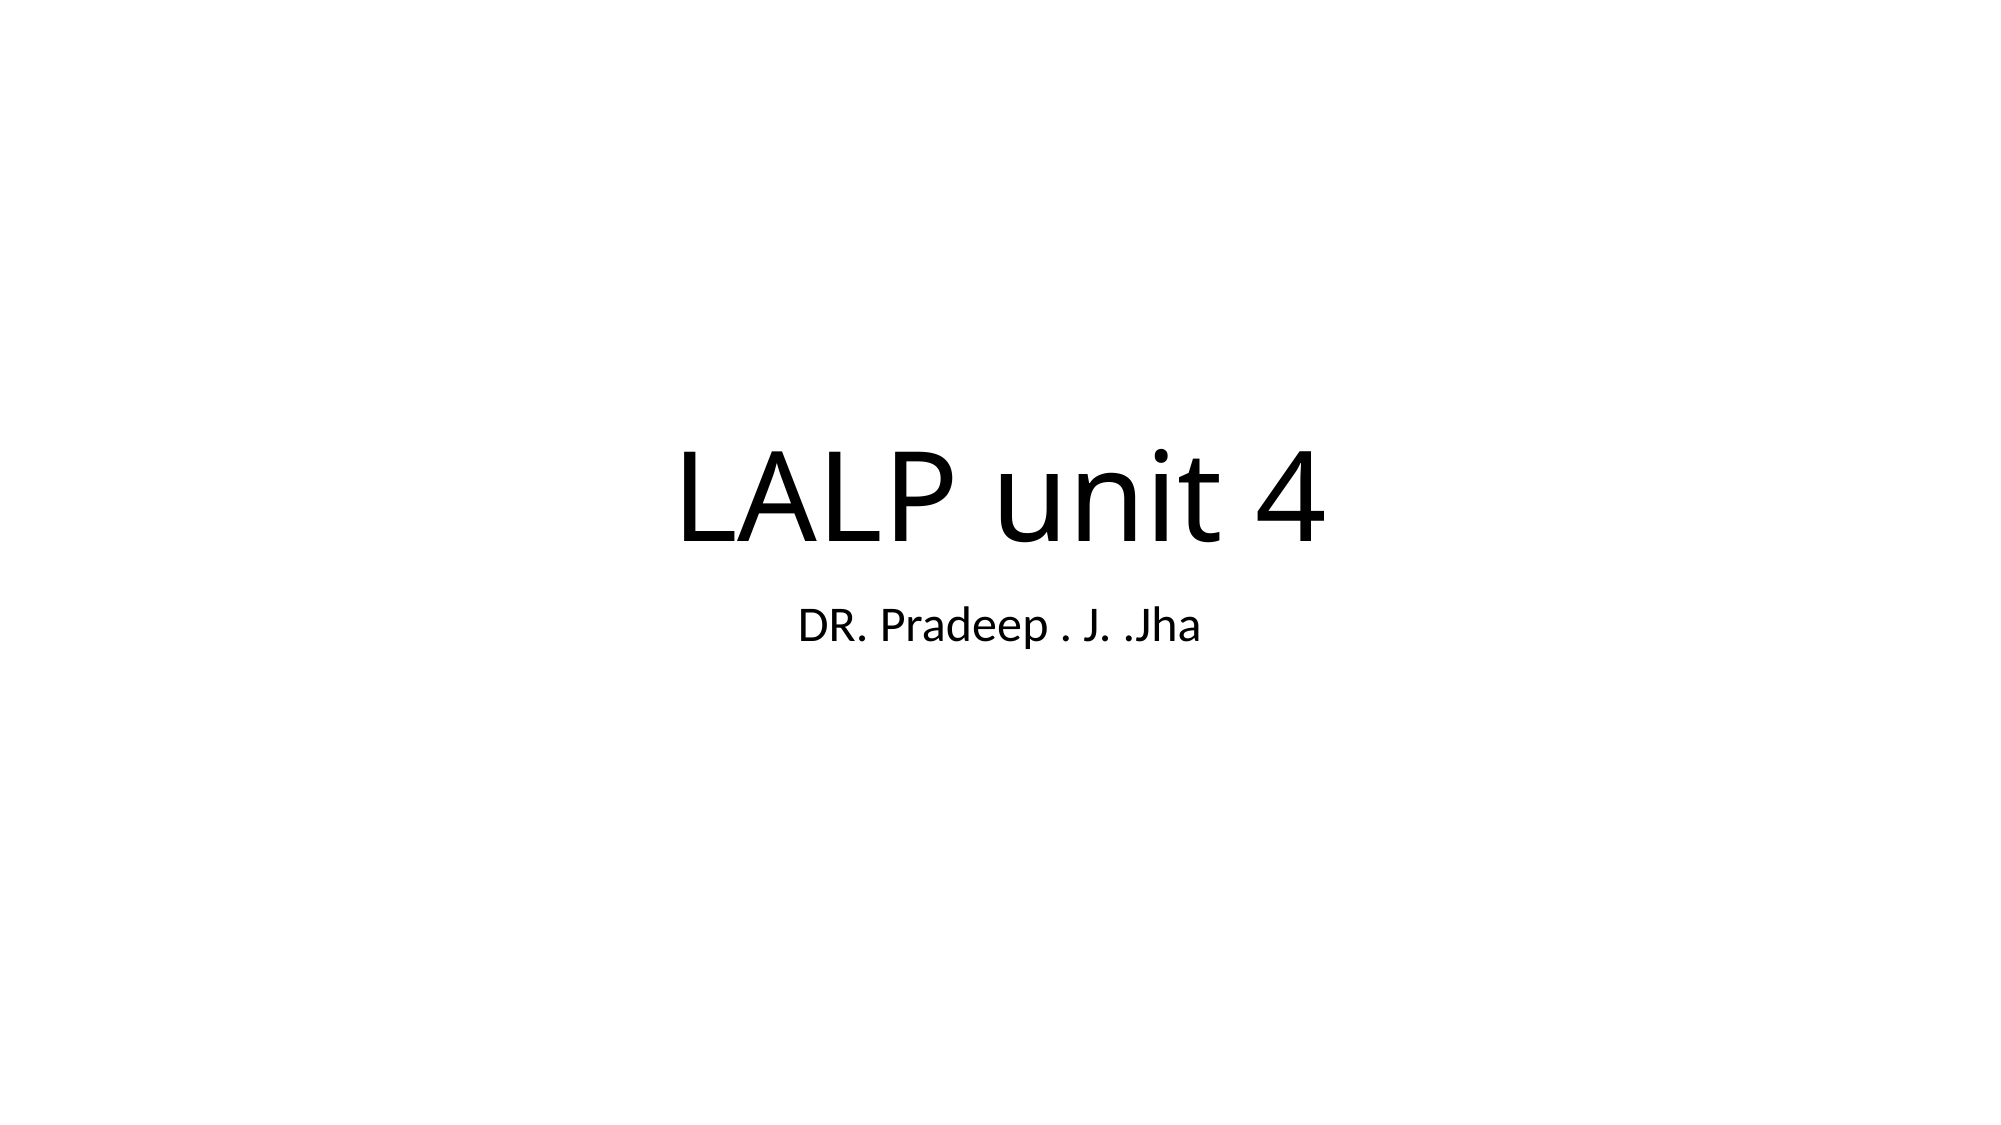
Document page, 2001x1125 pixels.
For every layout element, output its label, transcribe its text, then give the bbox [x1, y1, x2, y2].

subtitle DR. Pradeep . J. .Jha [249, 590, 1750, 863]
title LALP unit 4 [249, 184, 1750, 576]
